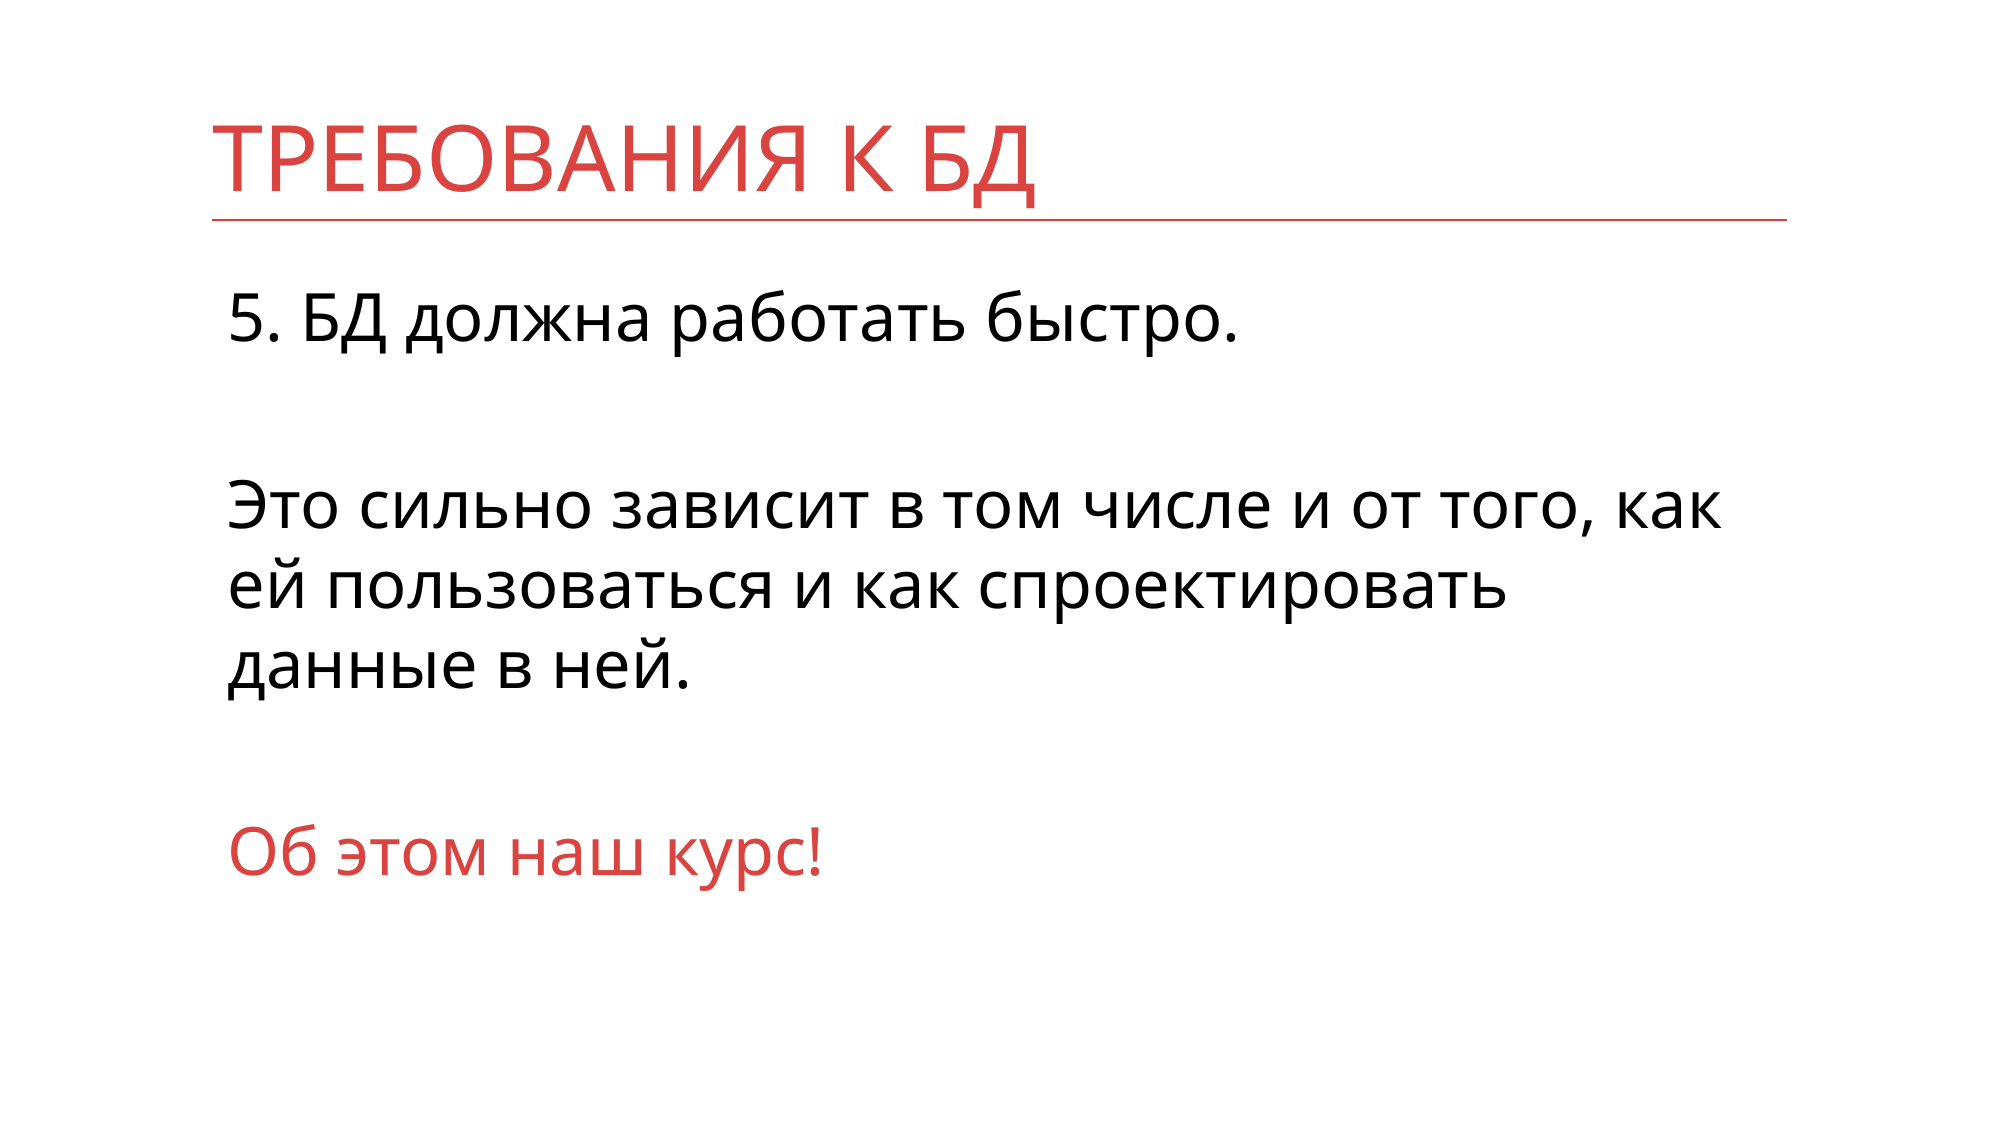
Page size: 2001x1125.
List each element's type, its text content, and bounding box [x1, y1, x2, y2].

title Требования к бд [212, 90, 1788, 220]
list 5. БД должна работать быстро. Это сильно зависит в том числе и от того, как ей пользоваться и как спроектировать данные в ней. Об этом наш курс! [212, 267, 1788, 1035]
